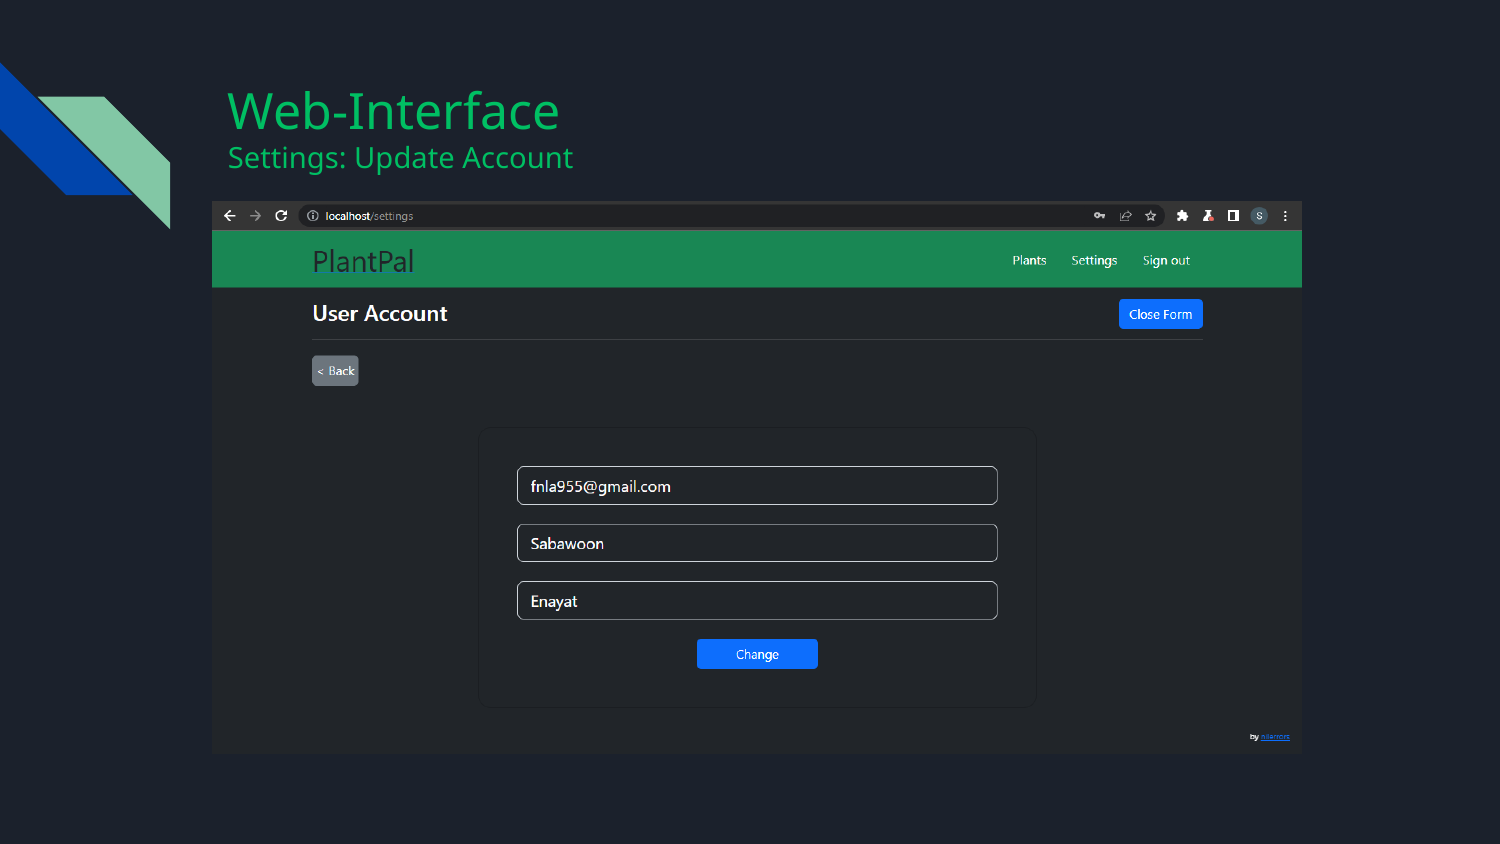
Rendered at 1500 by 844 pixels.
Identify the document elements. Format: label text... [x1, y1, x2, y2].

picture [212, 201, 1302, 755]
title Web-Interface Settings: Update Account [212, 64, 1368, 215]
